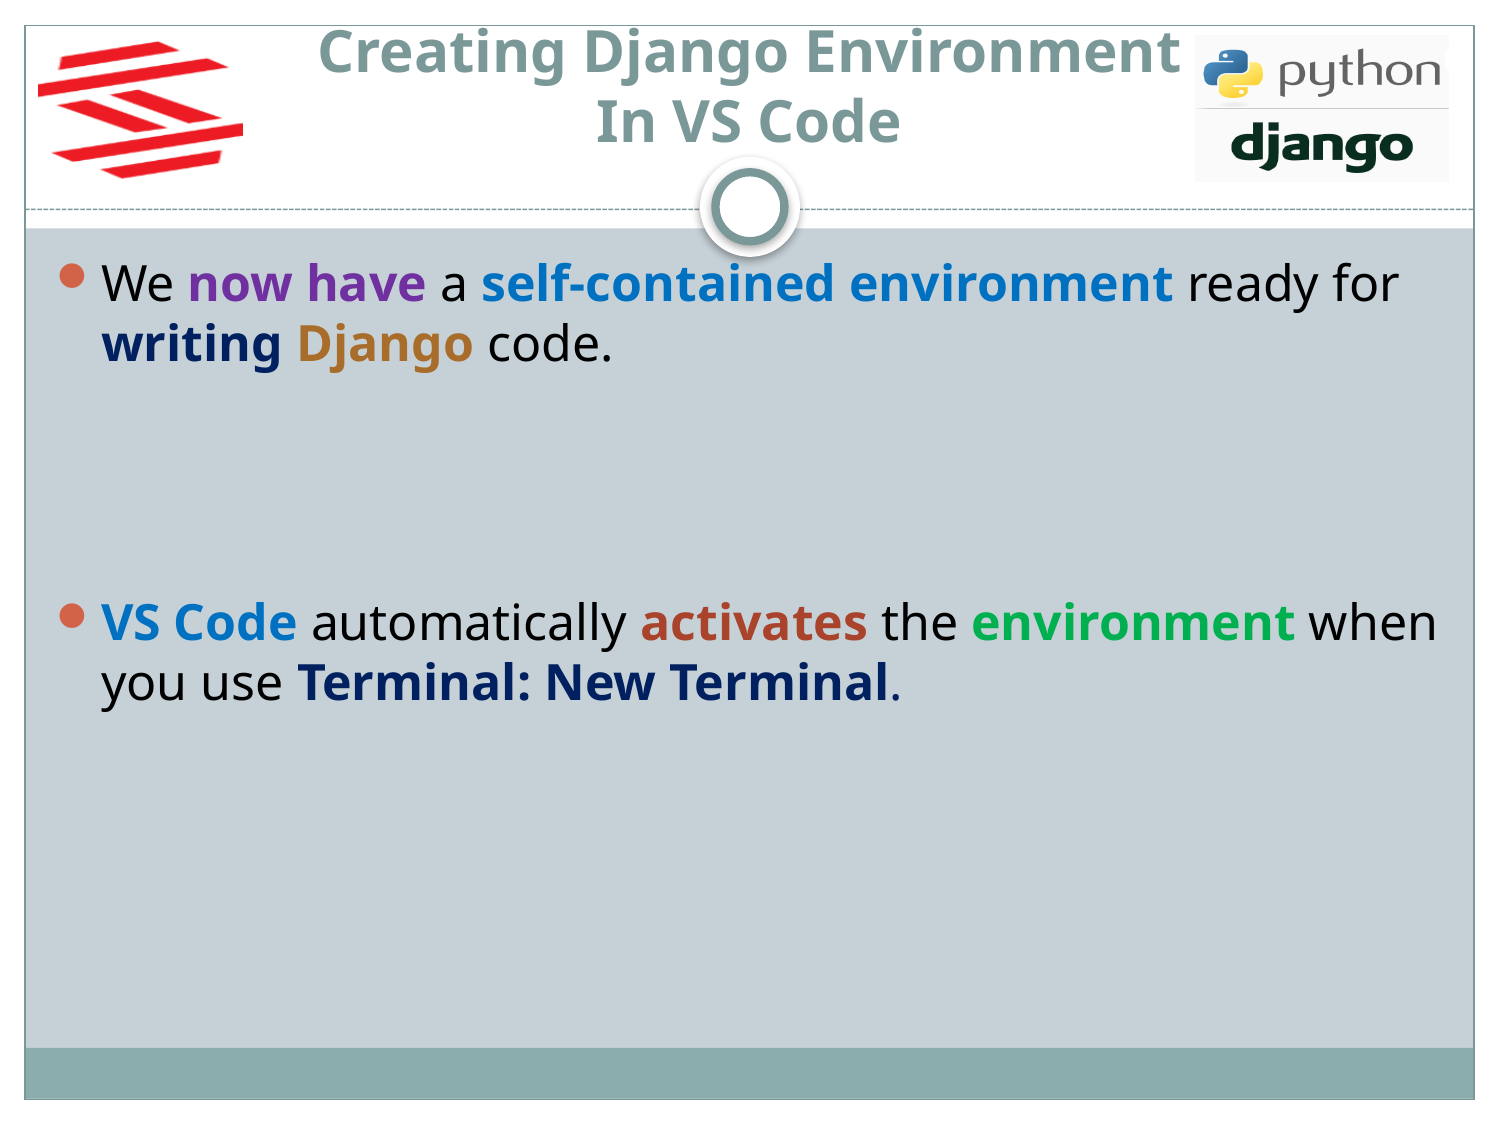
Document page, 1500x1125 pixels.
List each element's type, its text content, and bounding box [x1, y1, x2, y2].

title Creating Django Environment In VS Code [237, 37, 1190, 162]
picture [1195, 34, 1449, 183]
list We now have a self-contained environment ready for writing Django code. VS Code automatically activates the environment when you use Terminal: New Terminal. [41, 243, 1471, 1125]
picture [37, 40, 243, 185]
